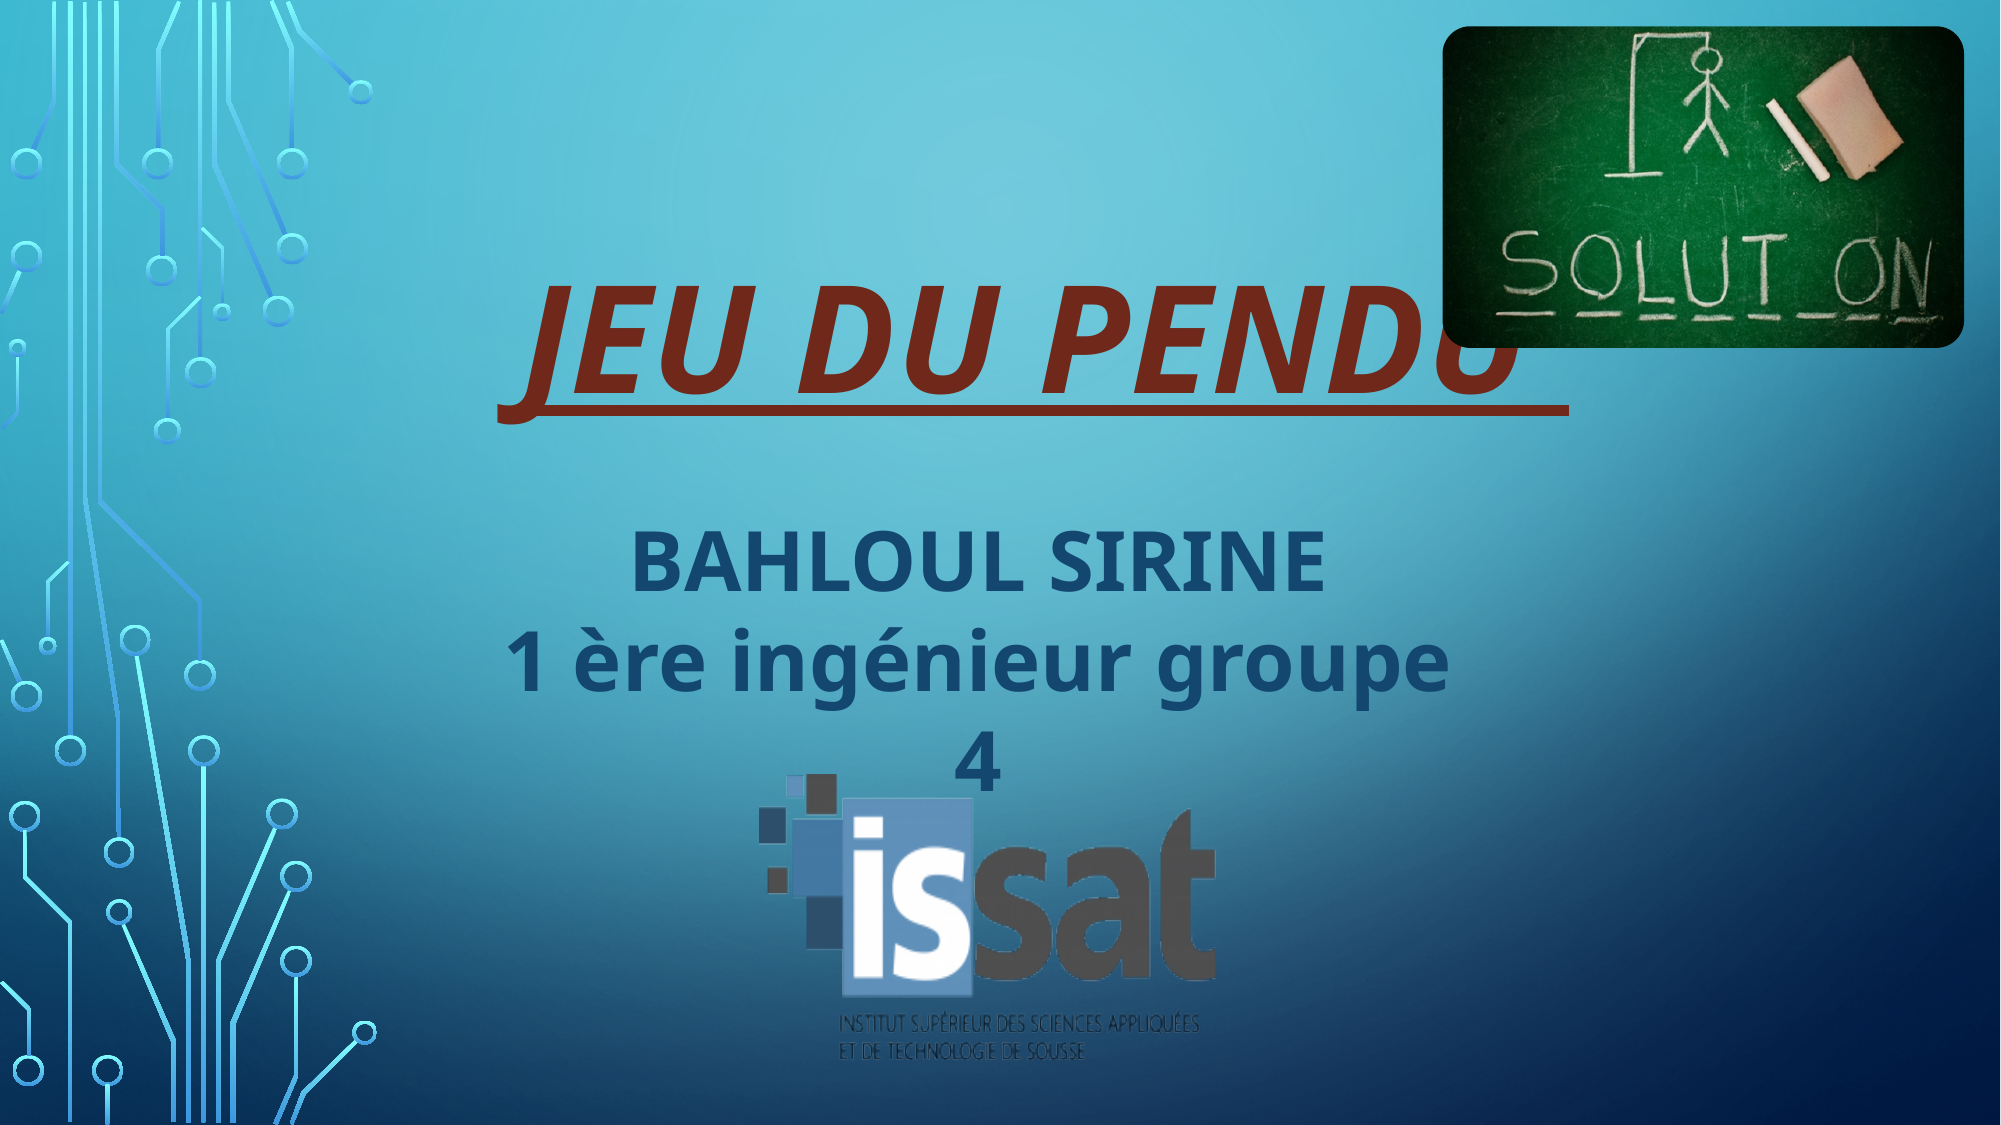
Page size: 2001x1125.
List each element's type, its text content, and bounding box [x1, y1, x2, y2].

title Jeu du pendu [506, 261, 1983, 434]
text_box BAHLOUL SIRINE 1 ère ingénieur groupe 4 [478, 500, 1479, 816]
text_box [759, 816, 1217, 1062]
picture [1442, 26, 1965, 349]
